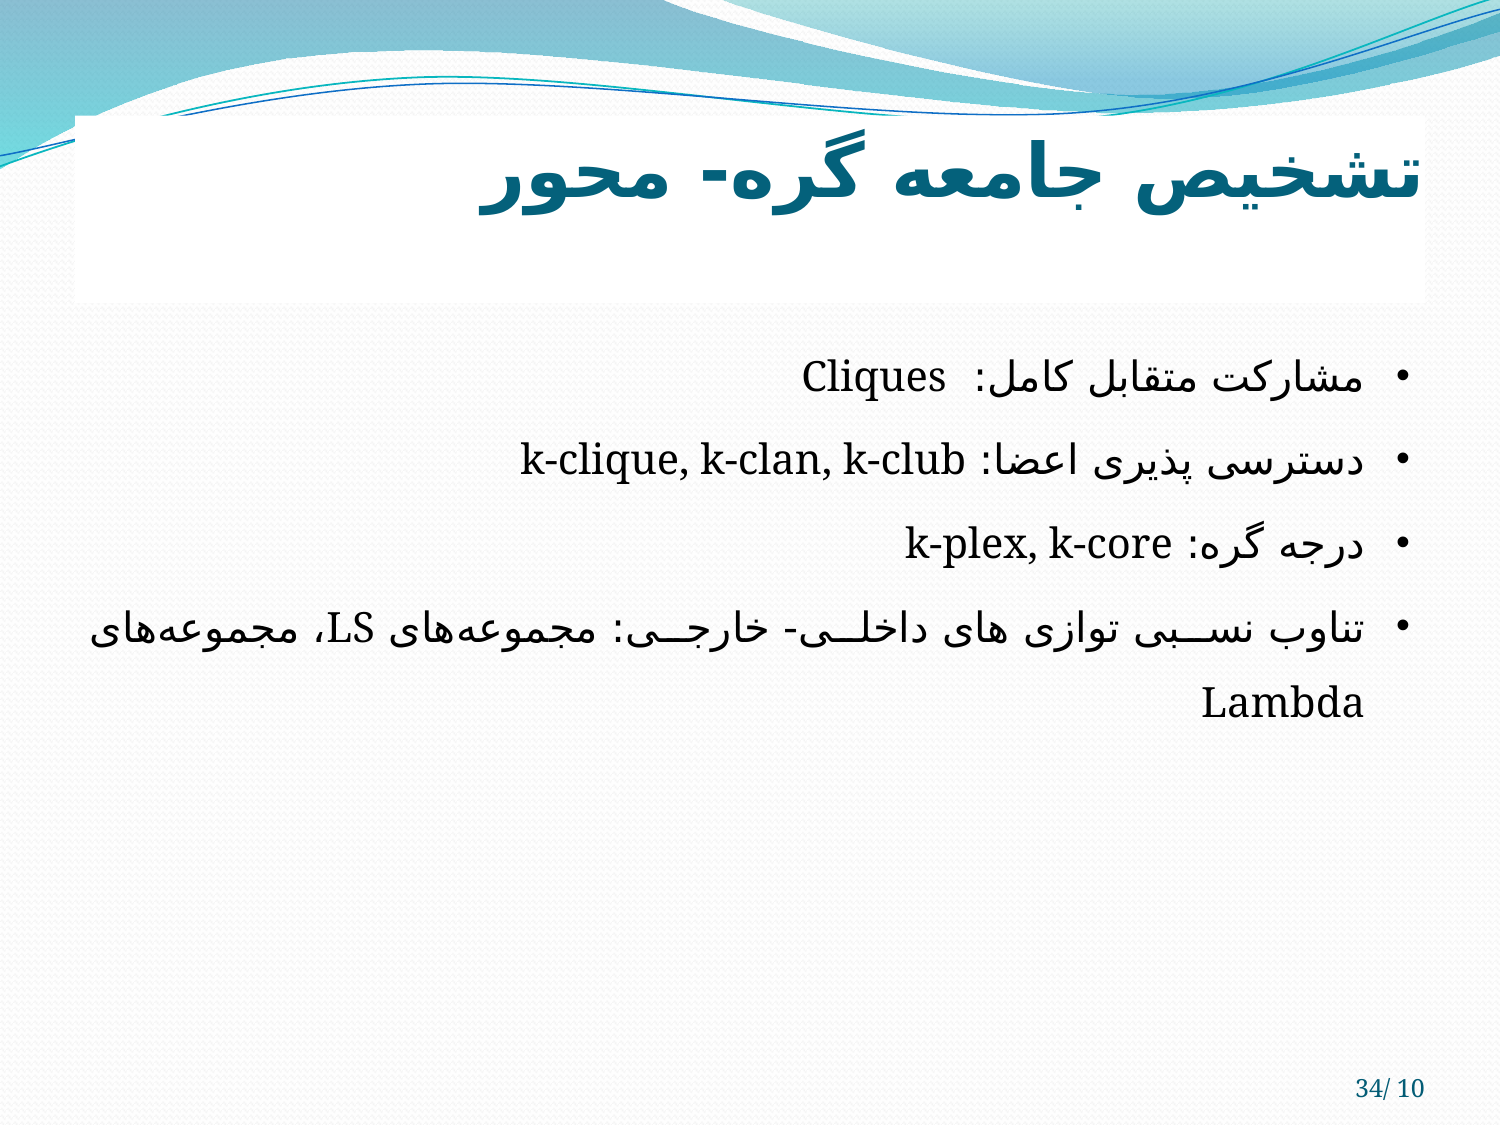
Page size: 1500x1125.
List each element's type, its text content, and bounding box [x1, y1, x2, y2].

list مشارکت متقابل کامل: Cliques دسترسی پذیری اعضا: k-clique, k-clan, k-club درجه گره: k-plex, k-core تناوب نسبی توازی های داخلی- خارجی: مجموعه‌های LS، مجموعه‌های Lambda [75, 317, 1425, 1038]
title تشخیص جامعه گره- محور [75, 115, 1425, 303]
slide_number 34/ 10 [1299, 1042, 1425, 1103]
